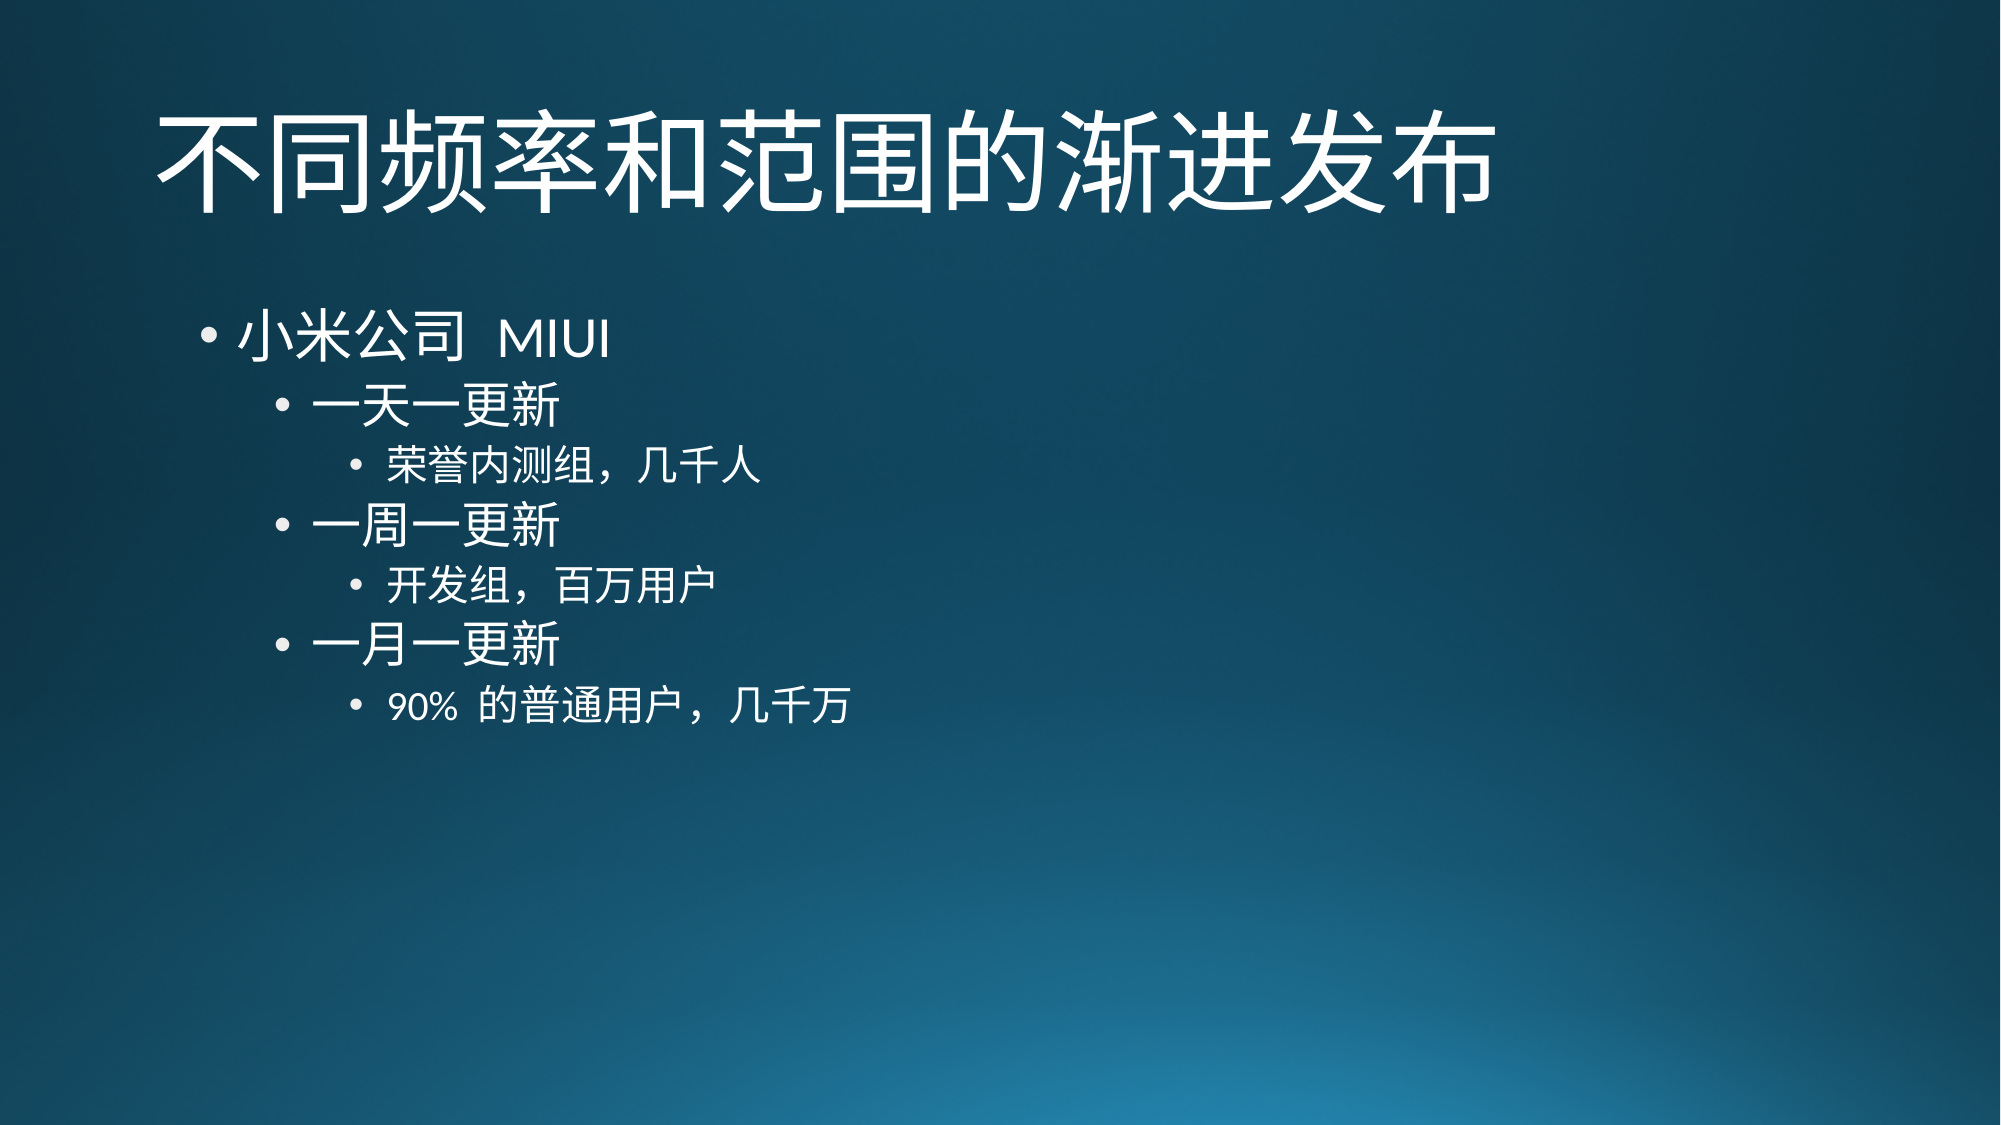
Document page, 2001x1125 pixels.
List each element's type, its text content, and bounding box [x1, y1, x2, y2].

picture [0, 0, 2001, 1125]
list 小米公司 MIUI 一天一更新 荣誉内测组，几千人 一周一更新 开发组，百万用户 一月一更新 90% 的普通用户，几千万 [183, 299, 1863, 1014]
title 不同频率和范围的渐进发布 [137, 59, 1863, 278]
